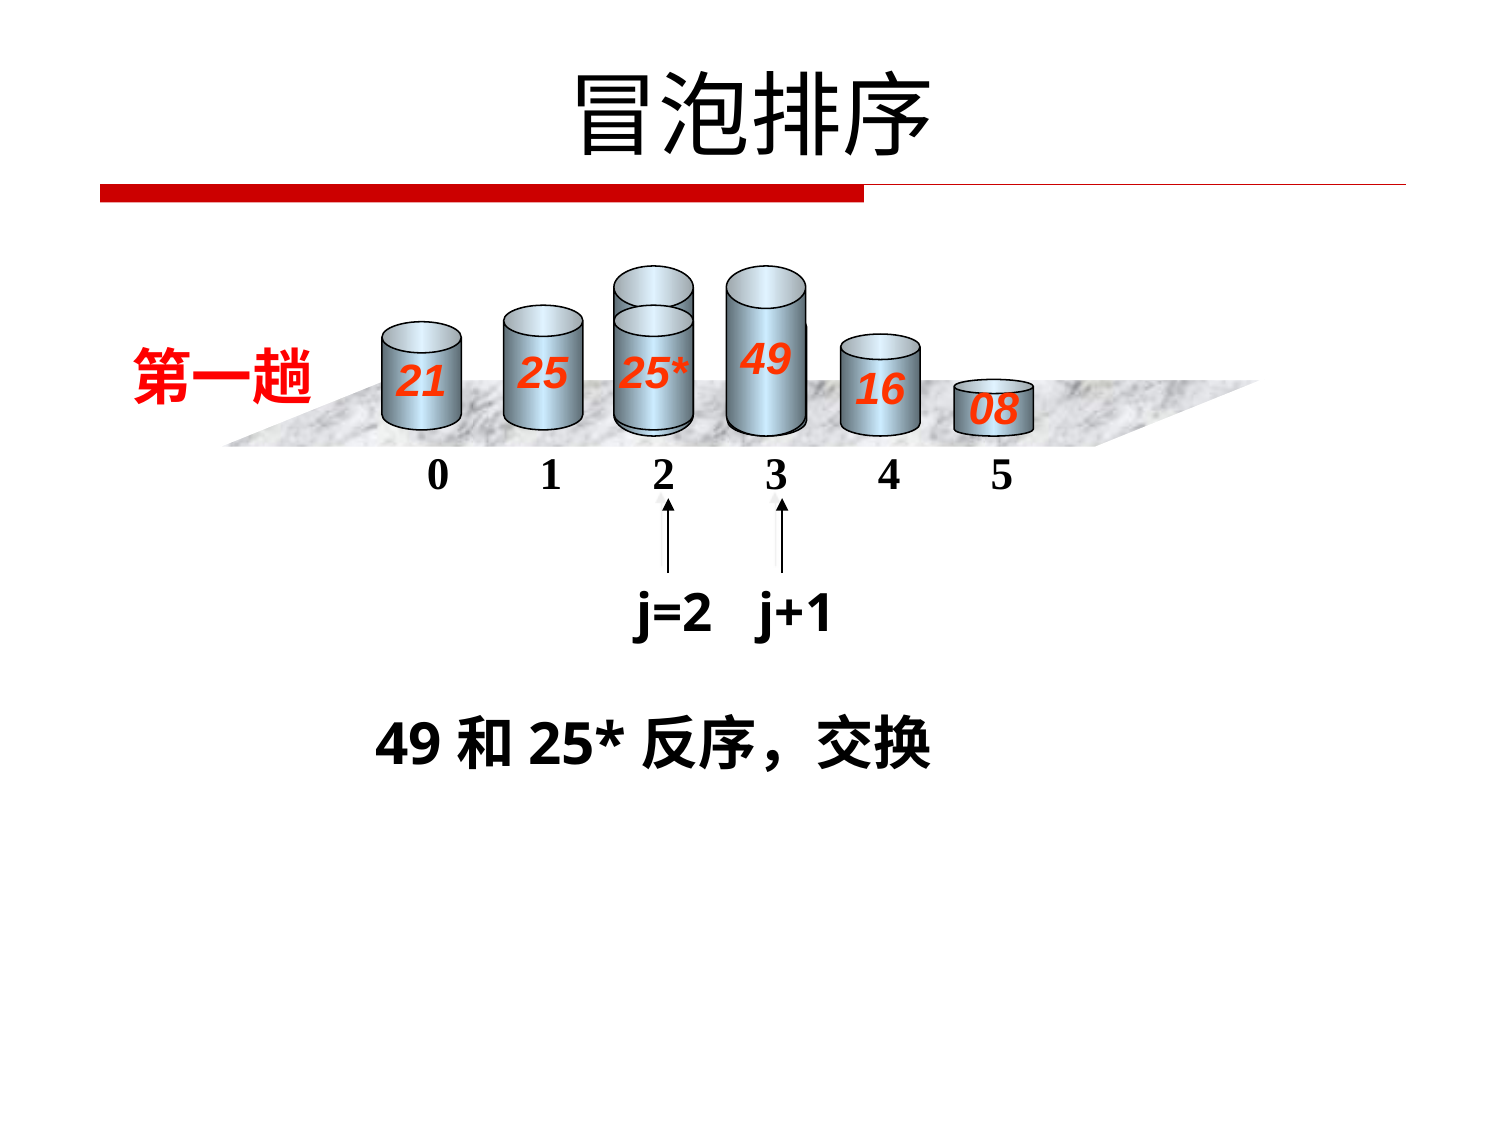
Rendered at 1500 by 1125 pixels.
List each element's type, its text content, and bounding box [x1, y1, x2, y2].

text_box 0 1 2 3 4 5 [412, 447, 1029, 506]
text_box j=2 [604, 582, 746, 649]
text_box 16 [840, 334, 921, 437]
text_box 49和25*反序，交换 [353, 712, 954, 784]
text_box 49 [726, 265, 806, 437]
text_box 49 [613, 265, 694, 320]
text_box [217, 379, 1265, 448]
text_box 25 [503, 305, 583, 430]
text_box 21 [381, 321, 462, 430]
text_box [32, 215, 1393, 1005]
text_box 25* [613, 305, 694, 430]
text_box 49 [614, 418, 693, 437]
text_box 冒泡排序 [94, 50, 1407, 161]
text_box j+1 [726, 583, 868, 650]
text_box 第一趟 [116, 345, 328, 419]
text_box 08 [954, 379, 1034, 437]
